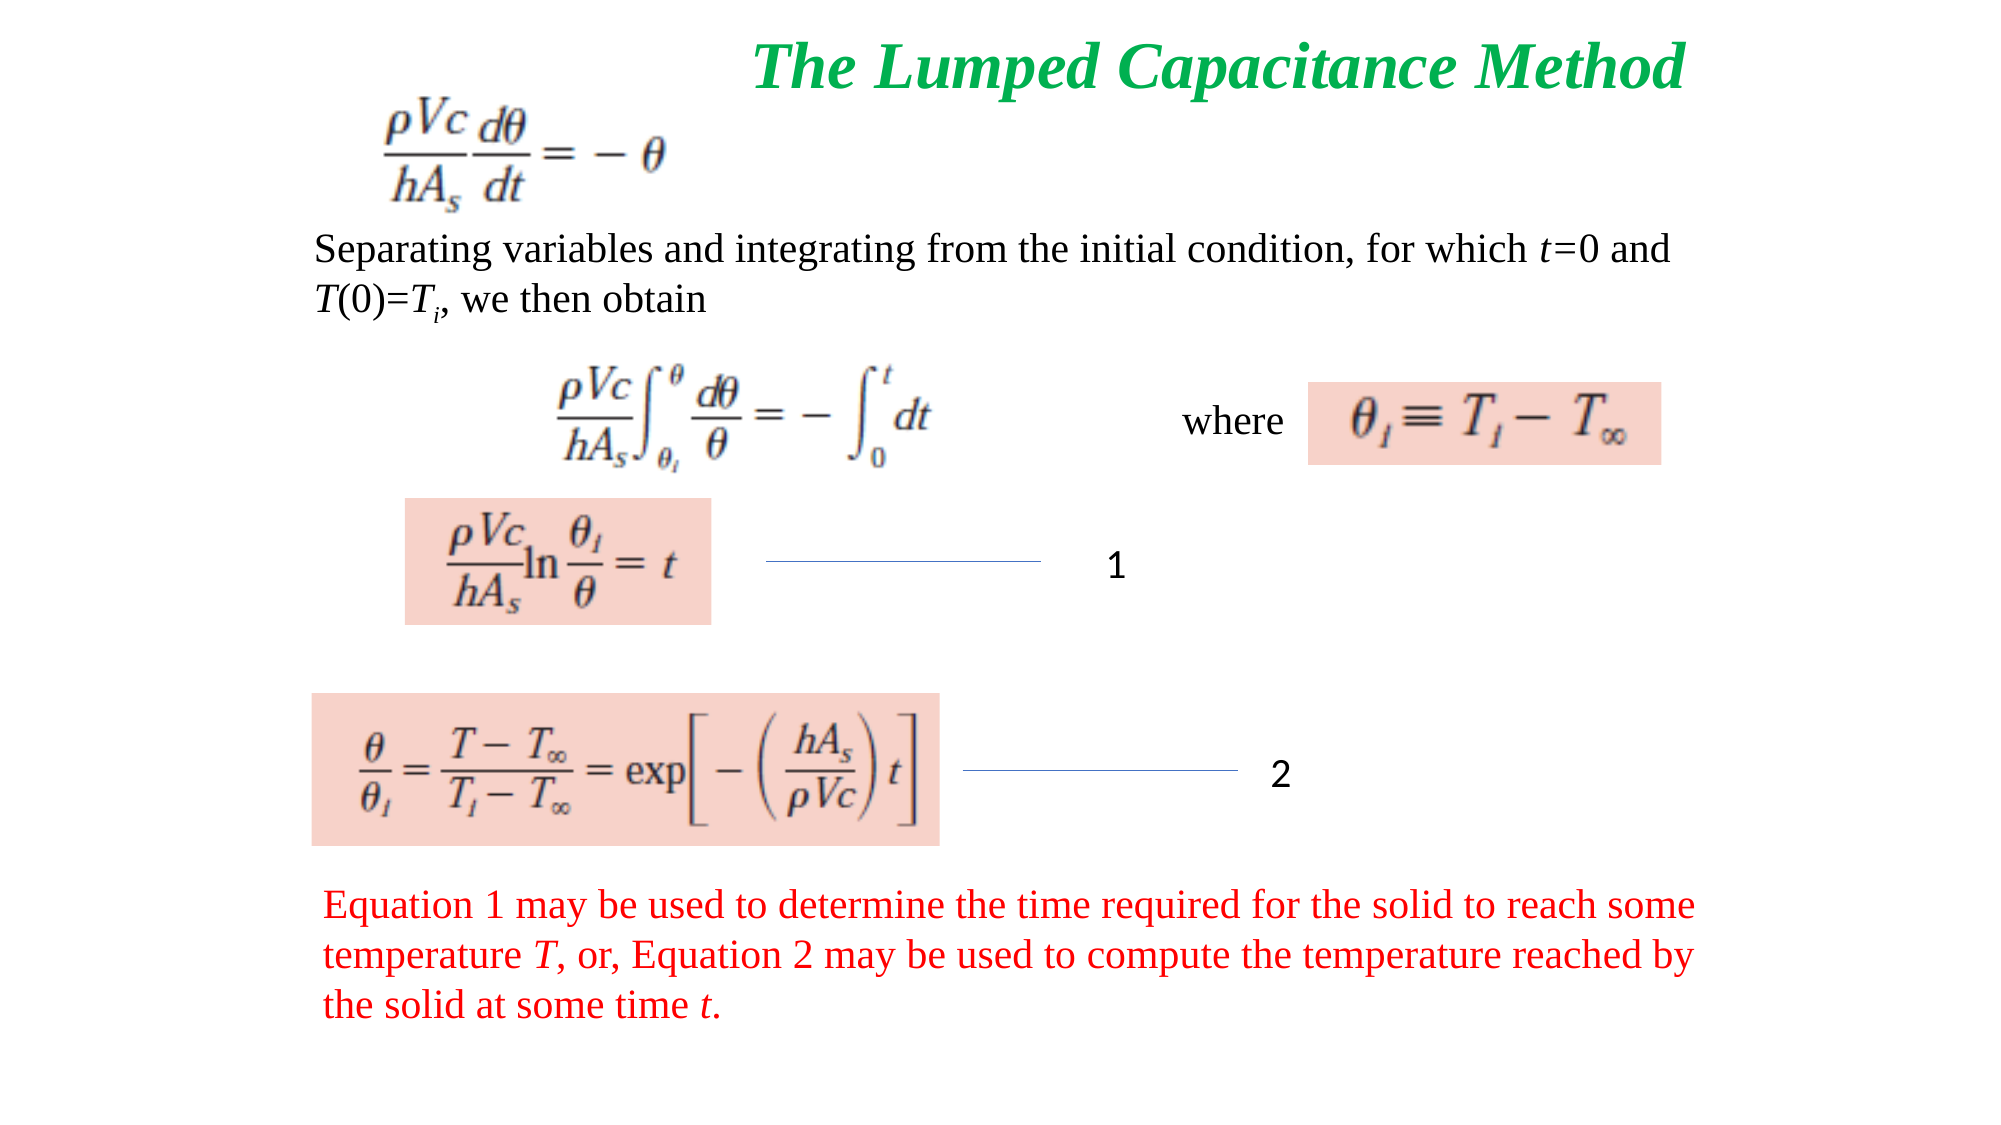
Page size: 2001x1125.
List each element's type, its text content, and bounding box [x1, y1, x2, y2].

text_box 1 [1074, 513, 1158, 609]
picture [520, 329, 947, 478]
picture [311, 693, 940, 846]
text_box 2 [1239, 723, 1323, 819]
picture [360, 95, 712, 219]
text_box The Lumped Capacitance Method [735, 14, 1703, 110]
text_box Equation 1 may be used to determine the time required for the solid to reach some temperature T, or, Equation 2 may be used to compute the temperature reached by the solid at some time t. [308, 869, 1729, 1034]
text_box where [1167, 385, 1308, 451]
picture [1308, 382, 1662, 465]
picture [404, 498, 712, 625]
text_box Separating variables and integrating from the initial condition, for which t=0 and T(0)=Ti, we then obtain [299, 213, 1705, 336]
